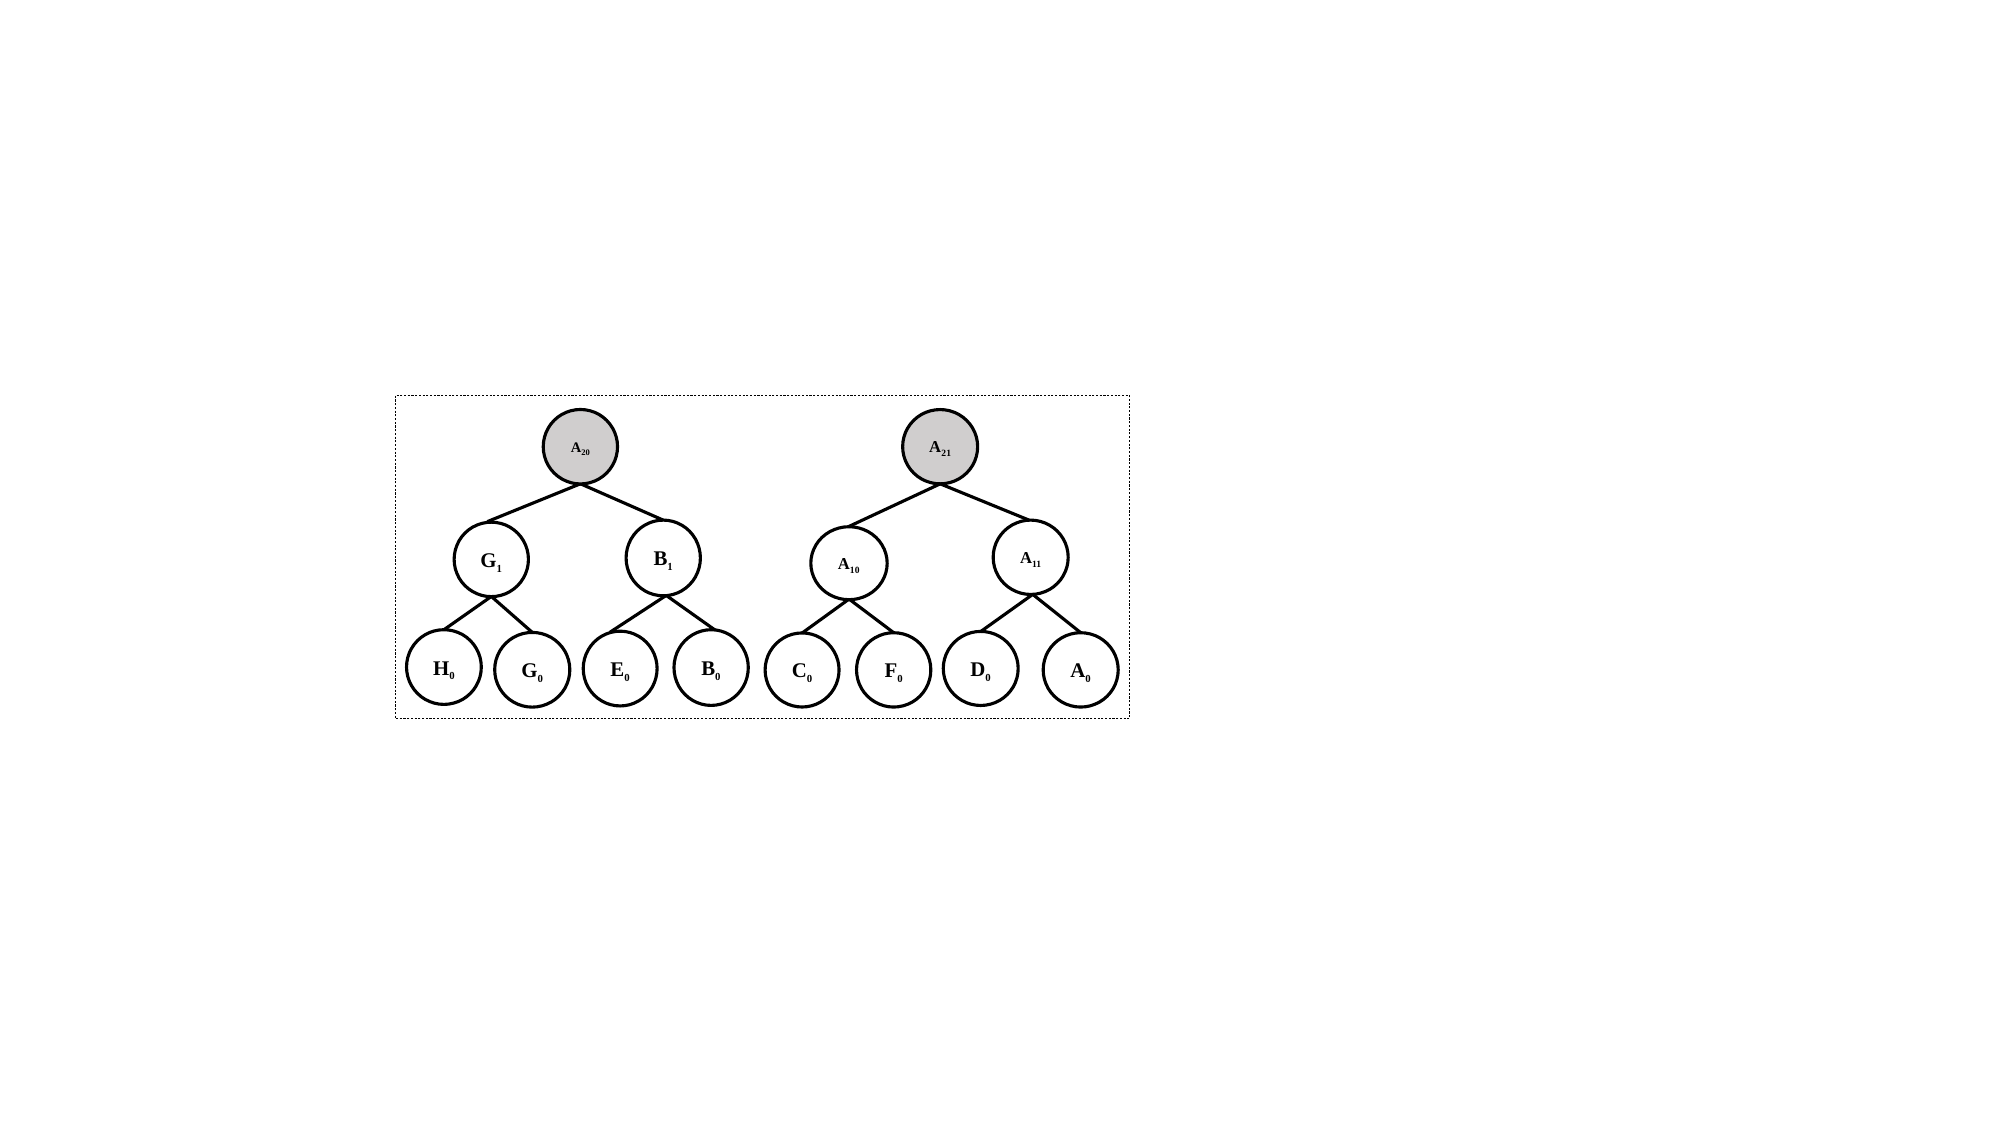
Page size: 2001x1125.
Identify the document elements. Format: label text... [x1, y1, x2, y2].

text_box A10 [809, 525, 889, 599]
text_box D0 [942, 630, 1020, 707]
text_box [940, 483, 1029, 521]
text_box F0 [855, 631, 932, 709]
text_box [666, 595, 719, 633]
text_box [487, 483, 581, 522]
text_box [580, 483, 664, 521]
text_box C0 [764, 631, 841, 709]
text_box [394, 394, 1131, 720]
text_box B0 [672, 629, 750, 707]
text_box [491, 596, 533, 633]
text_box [444, 596, 491, 630]
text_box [1032, 594, 1081, 633]
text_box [849, 599, 894, 633]
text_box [609, 595, 666, 633]
text_box A21 [901, 408, 979, 483]
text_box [802, 599, 849, 633]
text_box A20 [542, 408, 619, 483]
text_box A11 [992, 519, 1070, 594]
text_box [980, 594, 1032, 632]
text_box A0 [1042, 631, 1120, 709]
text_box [848, 483, 941, 527]
